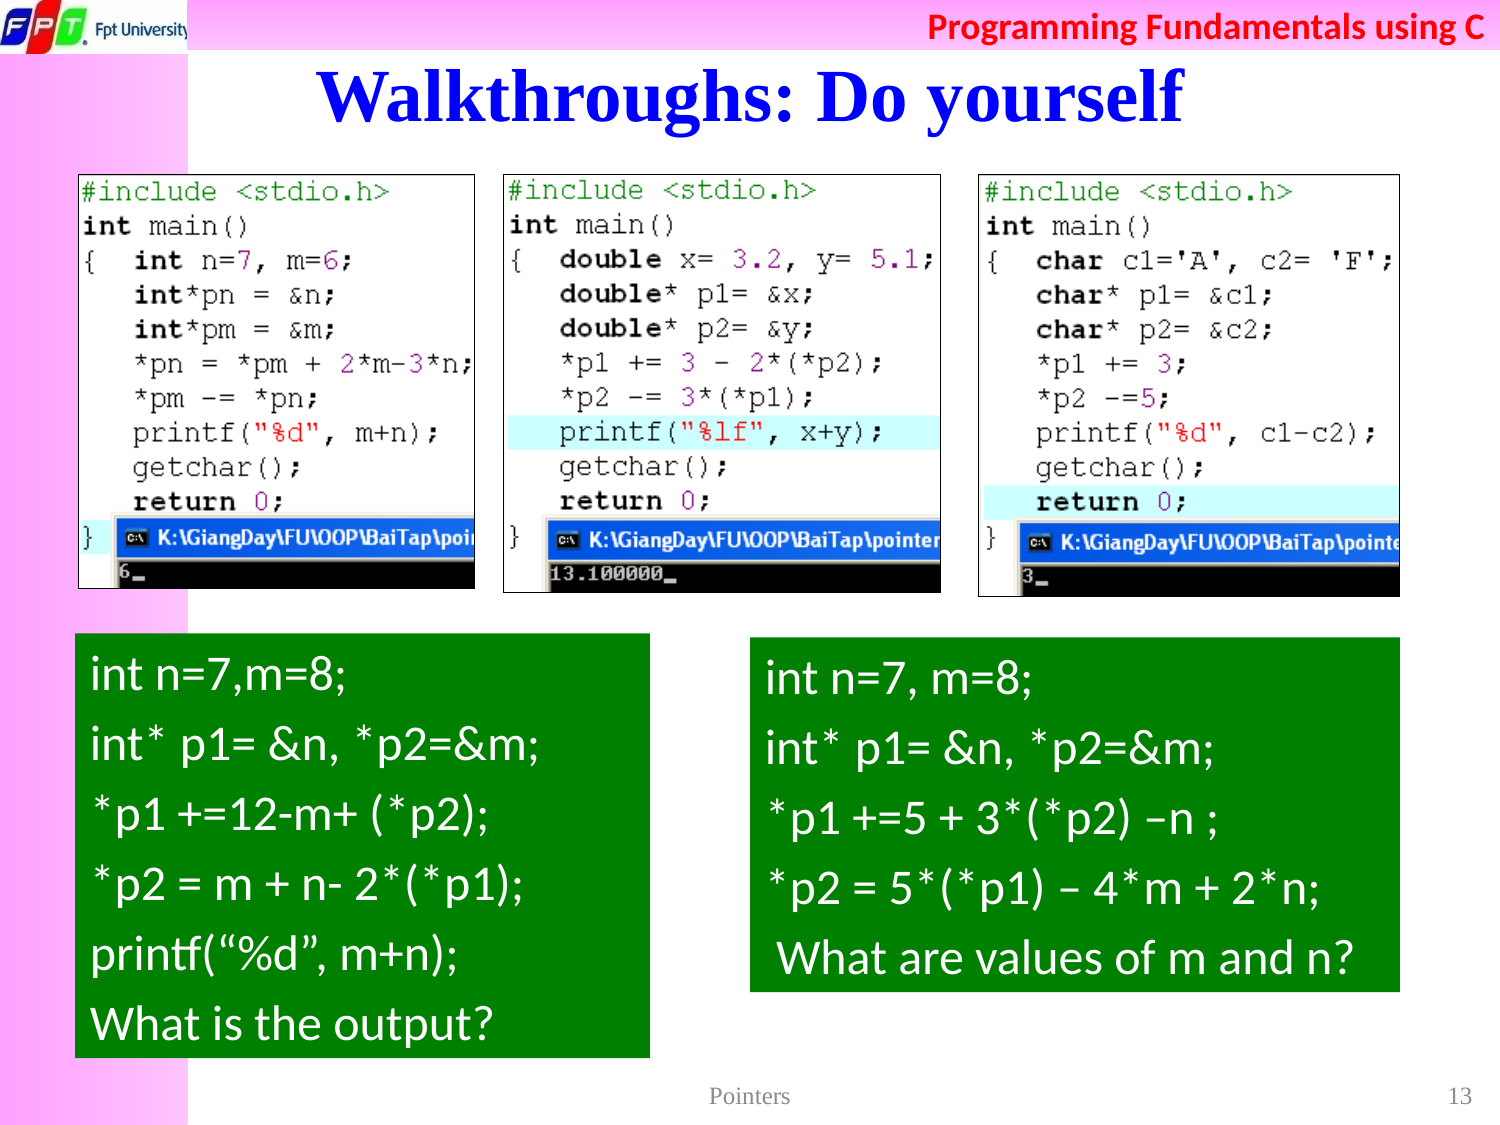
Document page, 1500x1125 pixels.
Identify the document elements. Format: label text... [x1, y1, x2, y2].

text_box int n=7, m=8; int* p1= &n, *p2=&m; *p1 +=5 + 3*(*p2) –n ; *p2 = 5*(*p1) – 4*m + 2*n; What are values of m and n? [750, 637, 1400, 993]
slide_number 13 [1137, 1074, 1488, 1116]
picture [0, 0, 188, 45]
title Walkthroughs: Do yourself [0, 45, 1500, 138]
picture [502, 174, 941, 593]
text_box int n=7,m=8; int* p1= &n, *p2=&m; *p1 +=12-m+ (*p2); *p2 = m + n- 2*(*p1); printf(“%d”, m+n); What is the output? [75, 633, 650, 1059]
picture [977, 174, 1401, 598]
picture [77, 174, 476, 590]
footer Pointers [512, 1074, 988, 1116]
